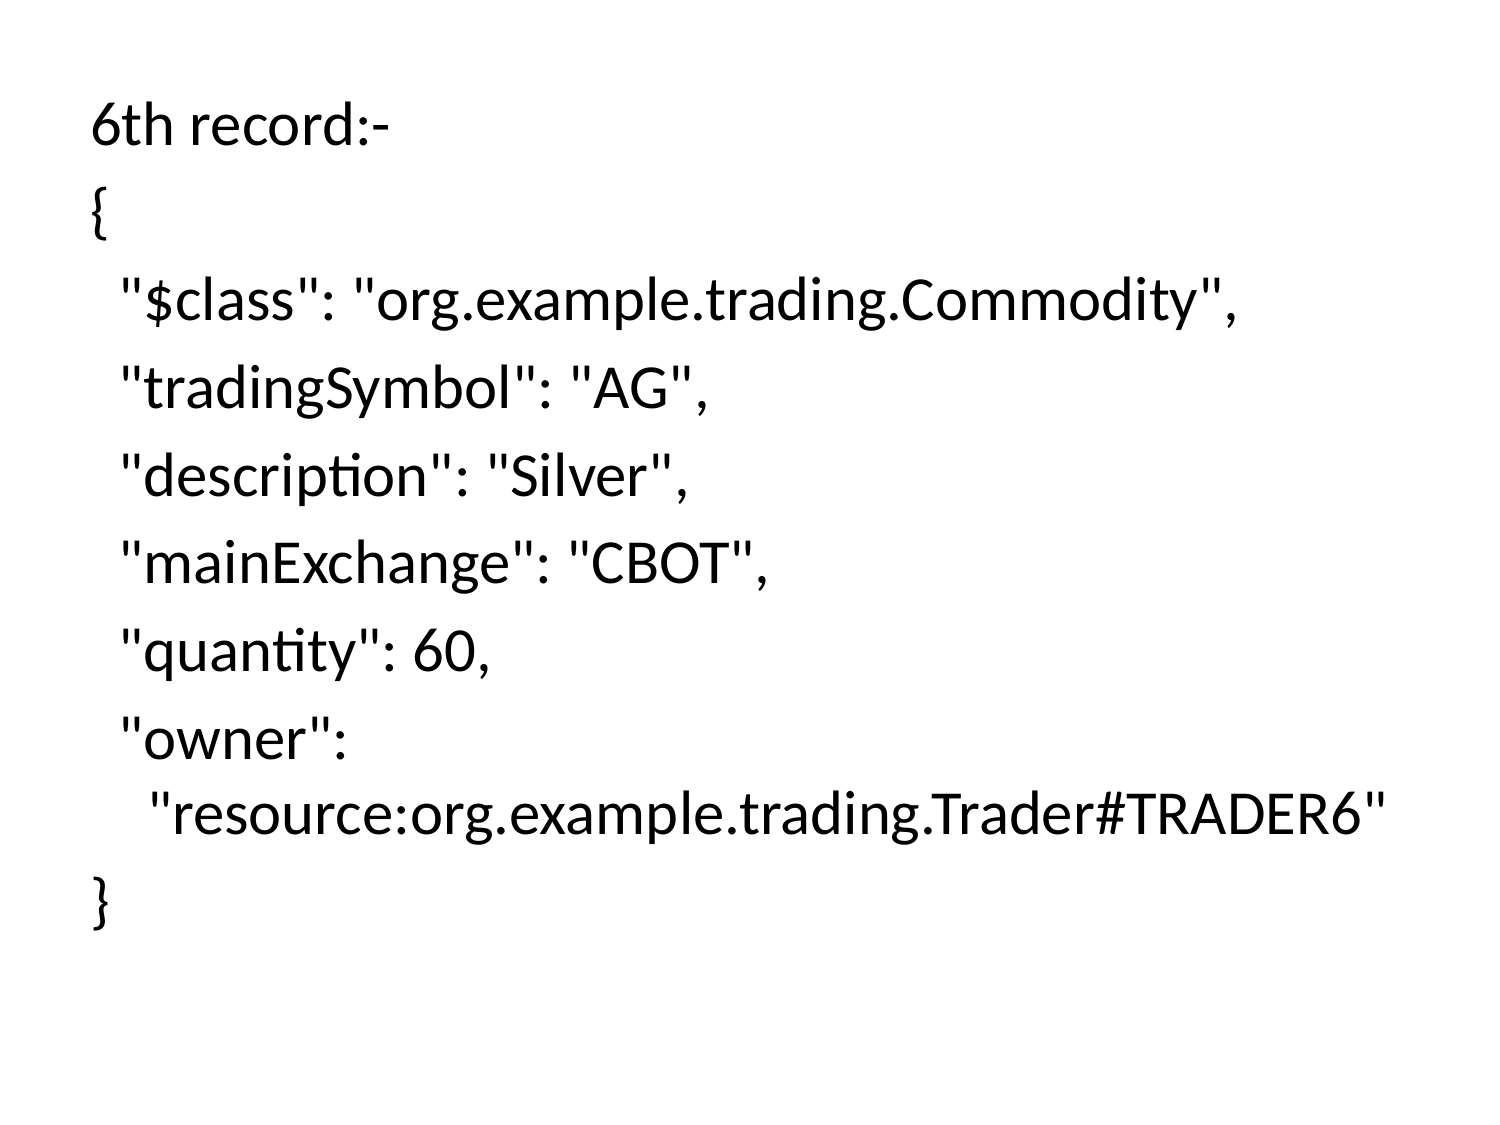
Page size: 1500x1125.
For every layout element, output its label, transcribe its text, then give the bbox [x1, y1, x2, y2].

list 6th record:- { "$class": "org.example.trading.Commodity", "tradingSymbol": "AG", "description": "Silver", "mainExchange": "CBOT", "quantity": 60, "owner": "resource:org.example.trading.Trader#TRADER6" } [75, 75, 1425, 1005]
